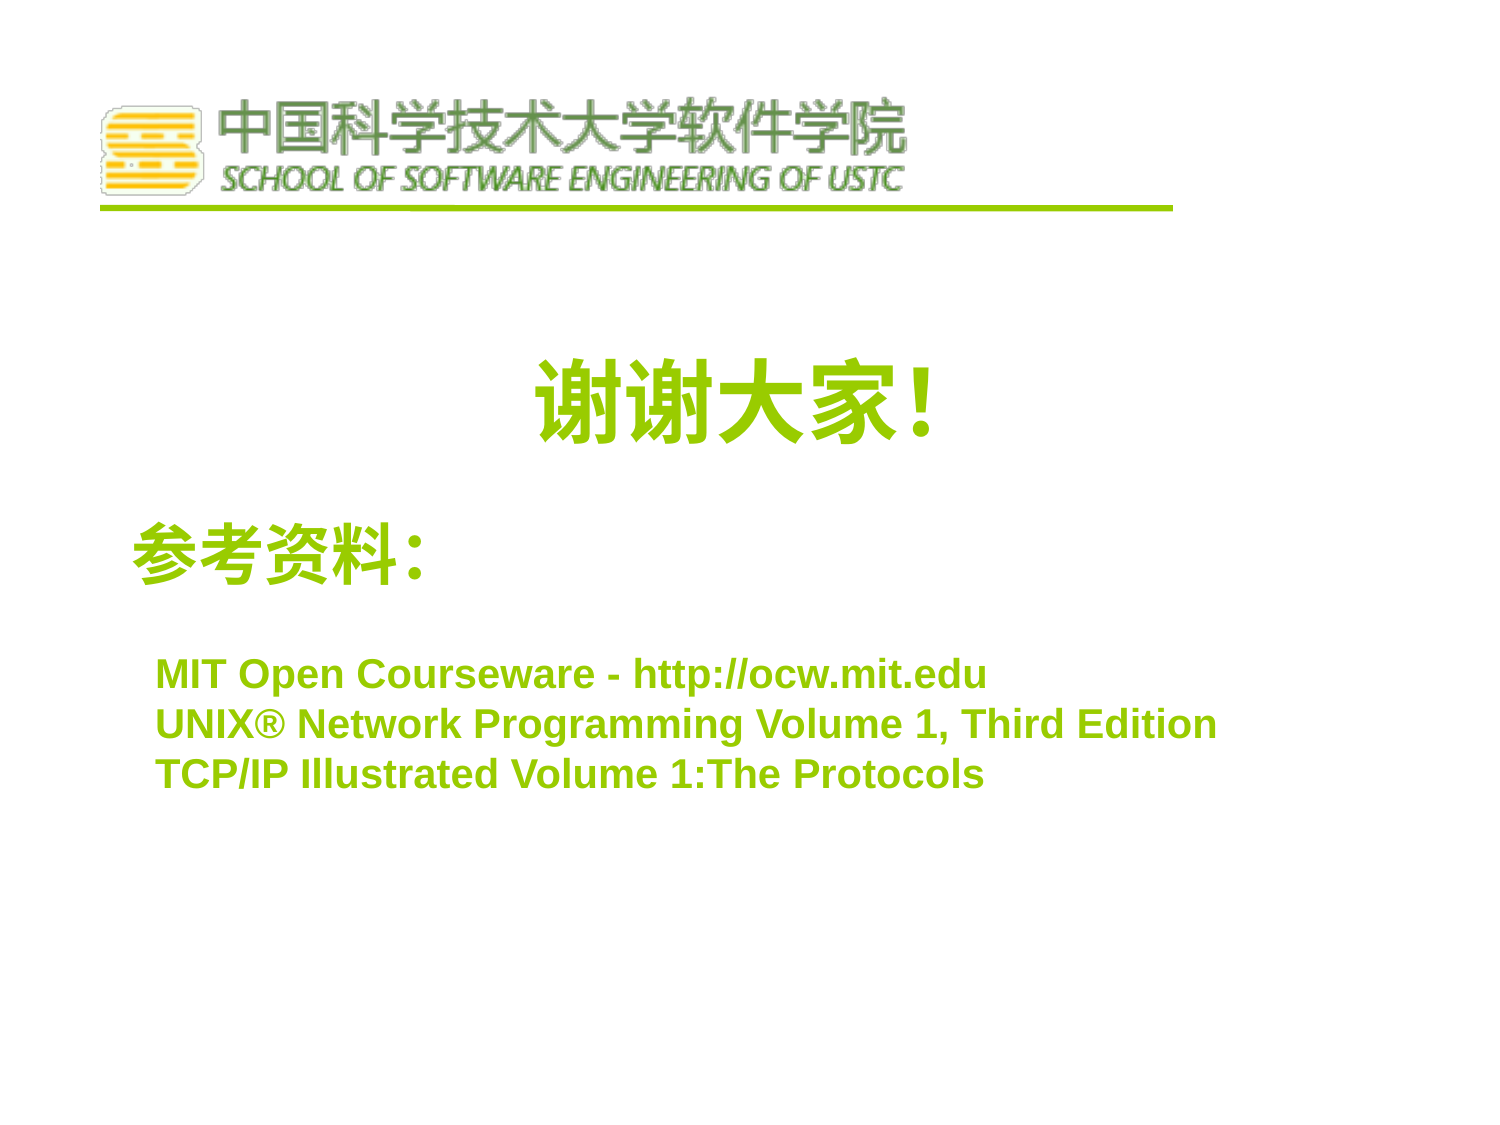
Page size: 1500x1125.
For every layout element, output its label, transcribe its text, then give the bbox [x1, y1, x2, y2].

text_box 参考资料： [123, 505, 1399, 601]
picture [99, 77, 916, 210]
text_box 谢谢大家！ [123, 337, 1399, 462]
text_box MIT Open Courseware - http://ocw.mit.edu UNIX® Network Programming Volume 1, Third Edition TCP/IP Illustrated Volume 1:The Protocols [147, 639, 1423, 805]
